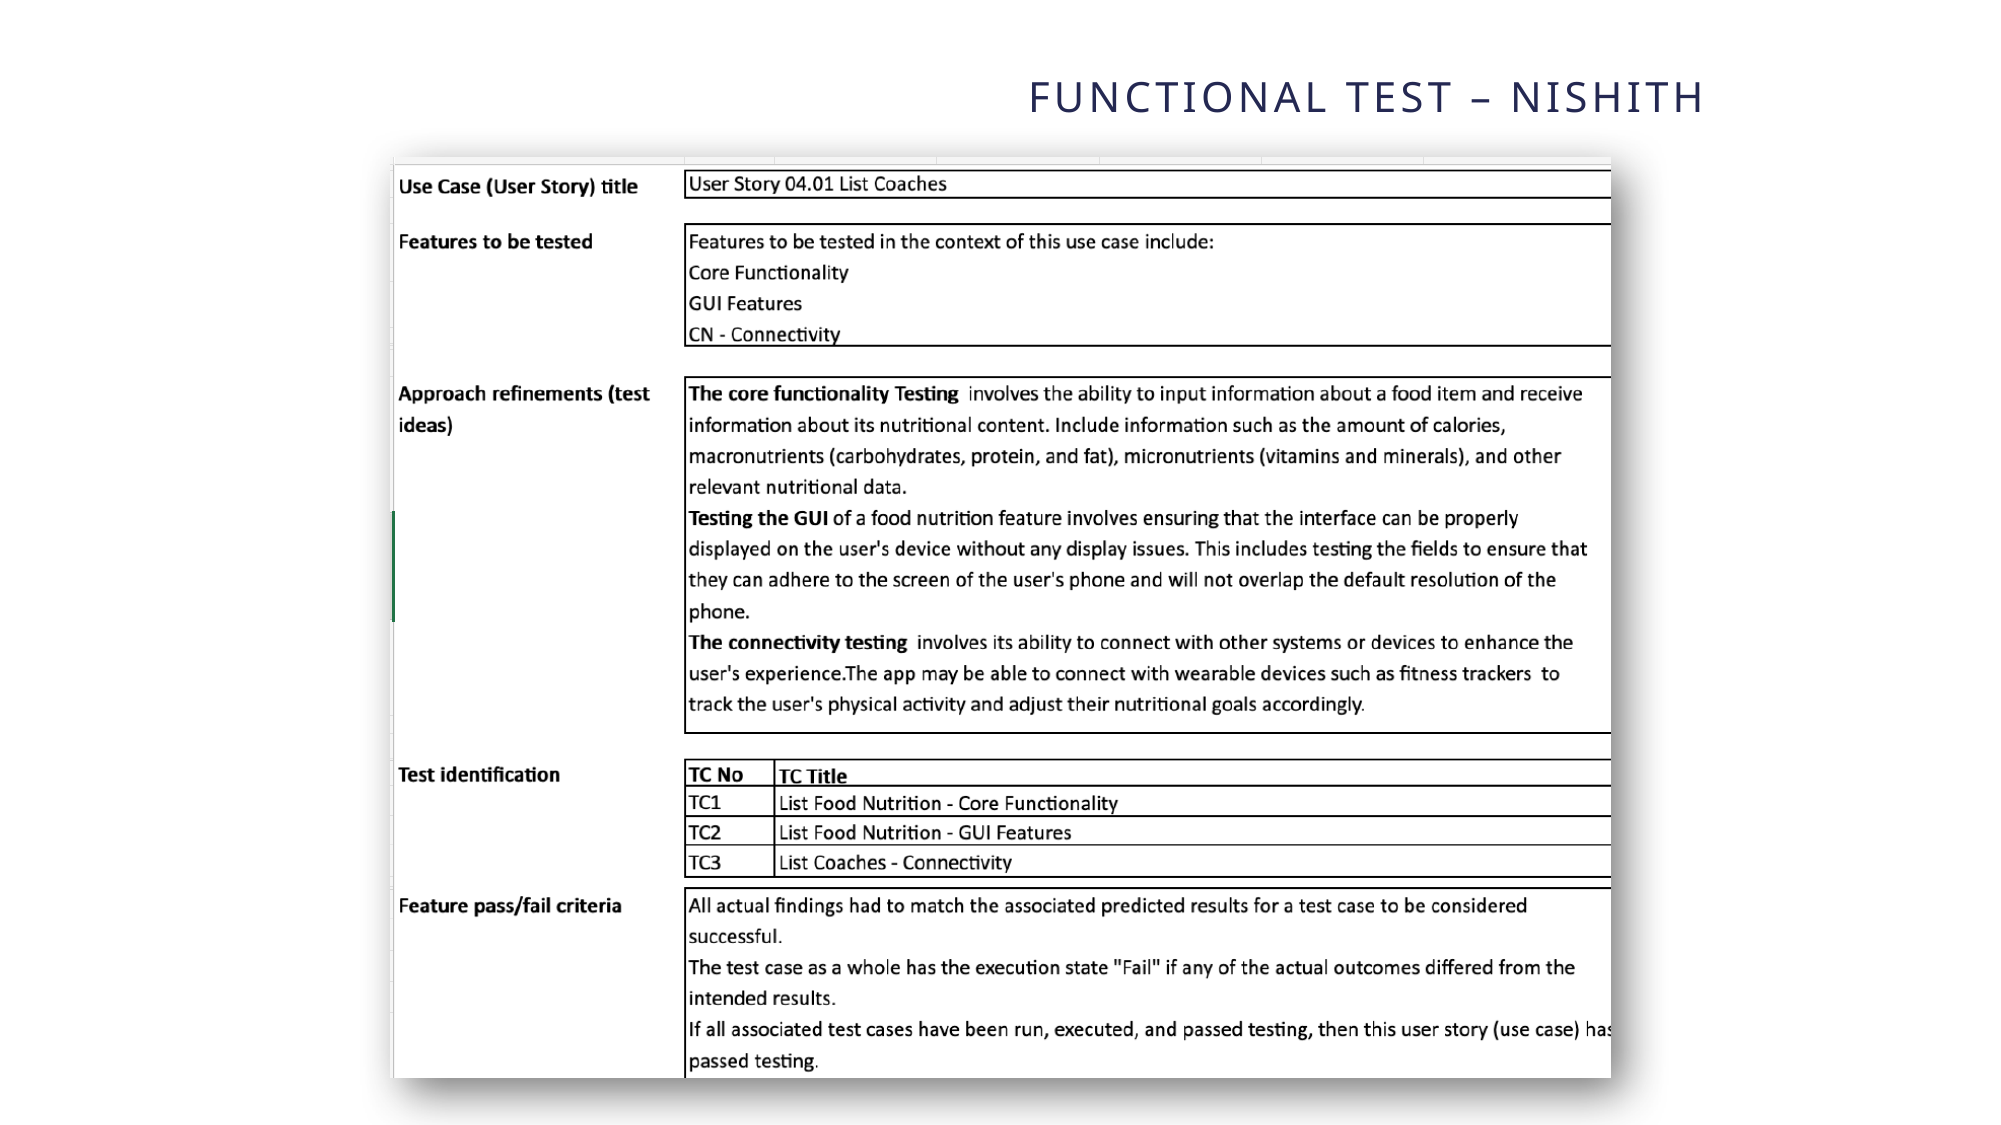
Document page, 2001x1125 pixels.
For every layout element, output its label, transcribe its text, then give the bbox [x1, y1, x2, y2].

picture [390, 157, 1611, 1078]
title Functional Test – Nishith [125, 0, 1875, 199]
